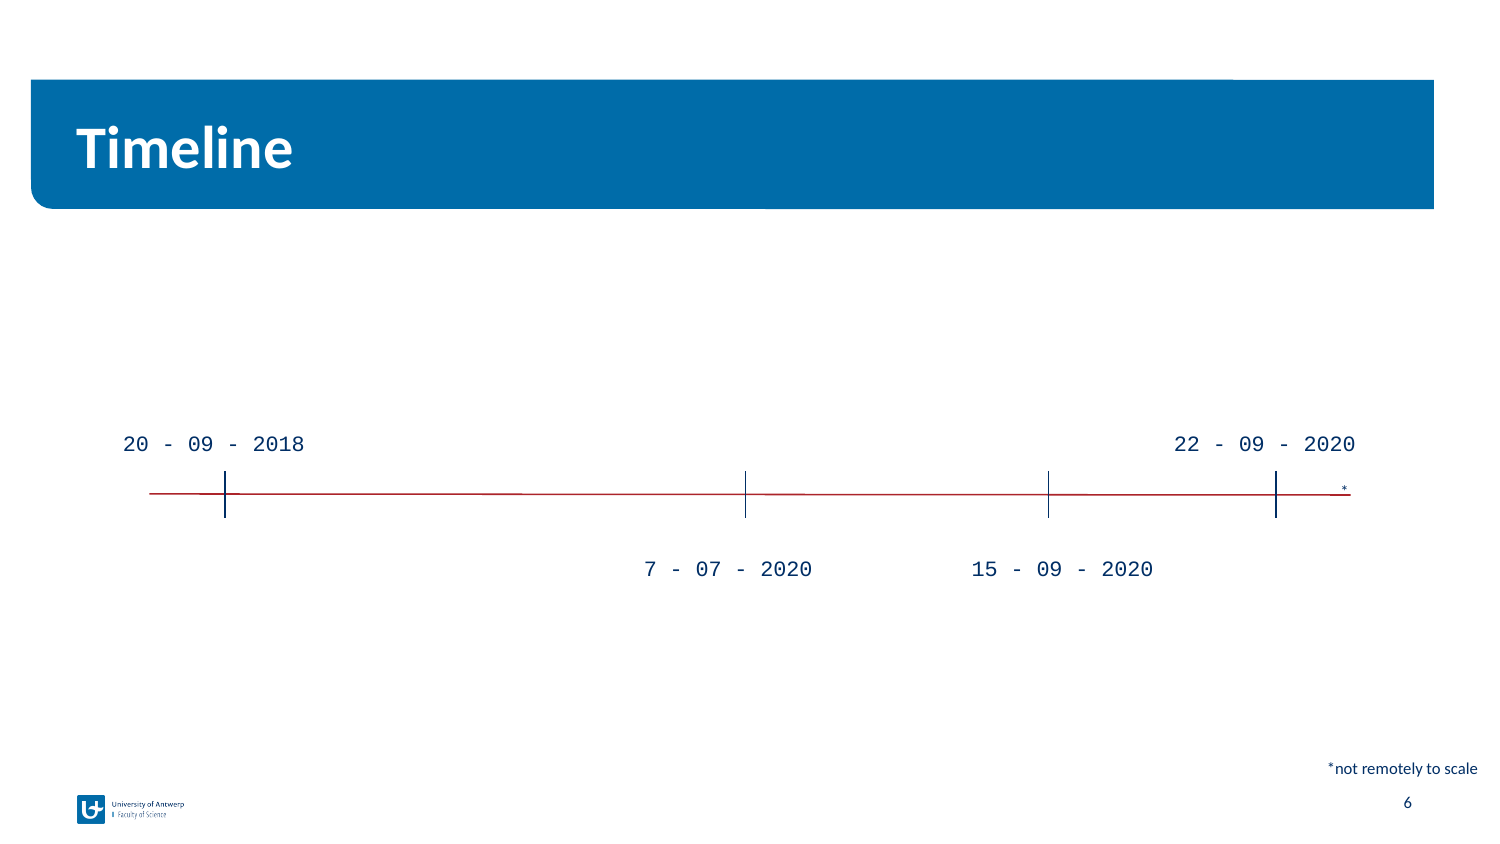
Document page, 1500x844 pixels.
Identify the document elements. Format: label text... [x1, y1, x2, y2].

slide_number * [1320, 468, 1360, 514]
text_box [30, 79, 1434, 210]
text_box 20 - 09 - 2018 [107, 414, 342, 462]
text_box 22 - 09 - 2020 [1158, 414, 1393, 462]
picture [77, 795, 184, 824]
slide_number ‹#› [1097, 779, 1424, 825]
slide_number *not remotely to scale [1163, 744, 1490, 790]
text_box 15 - 09 - 2020 [956, 539, 1191, 587]
text_box 7 - 07 - 2020 [628, 539, 863, 587]
title Timeline [76, 95, 1424, 193]
